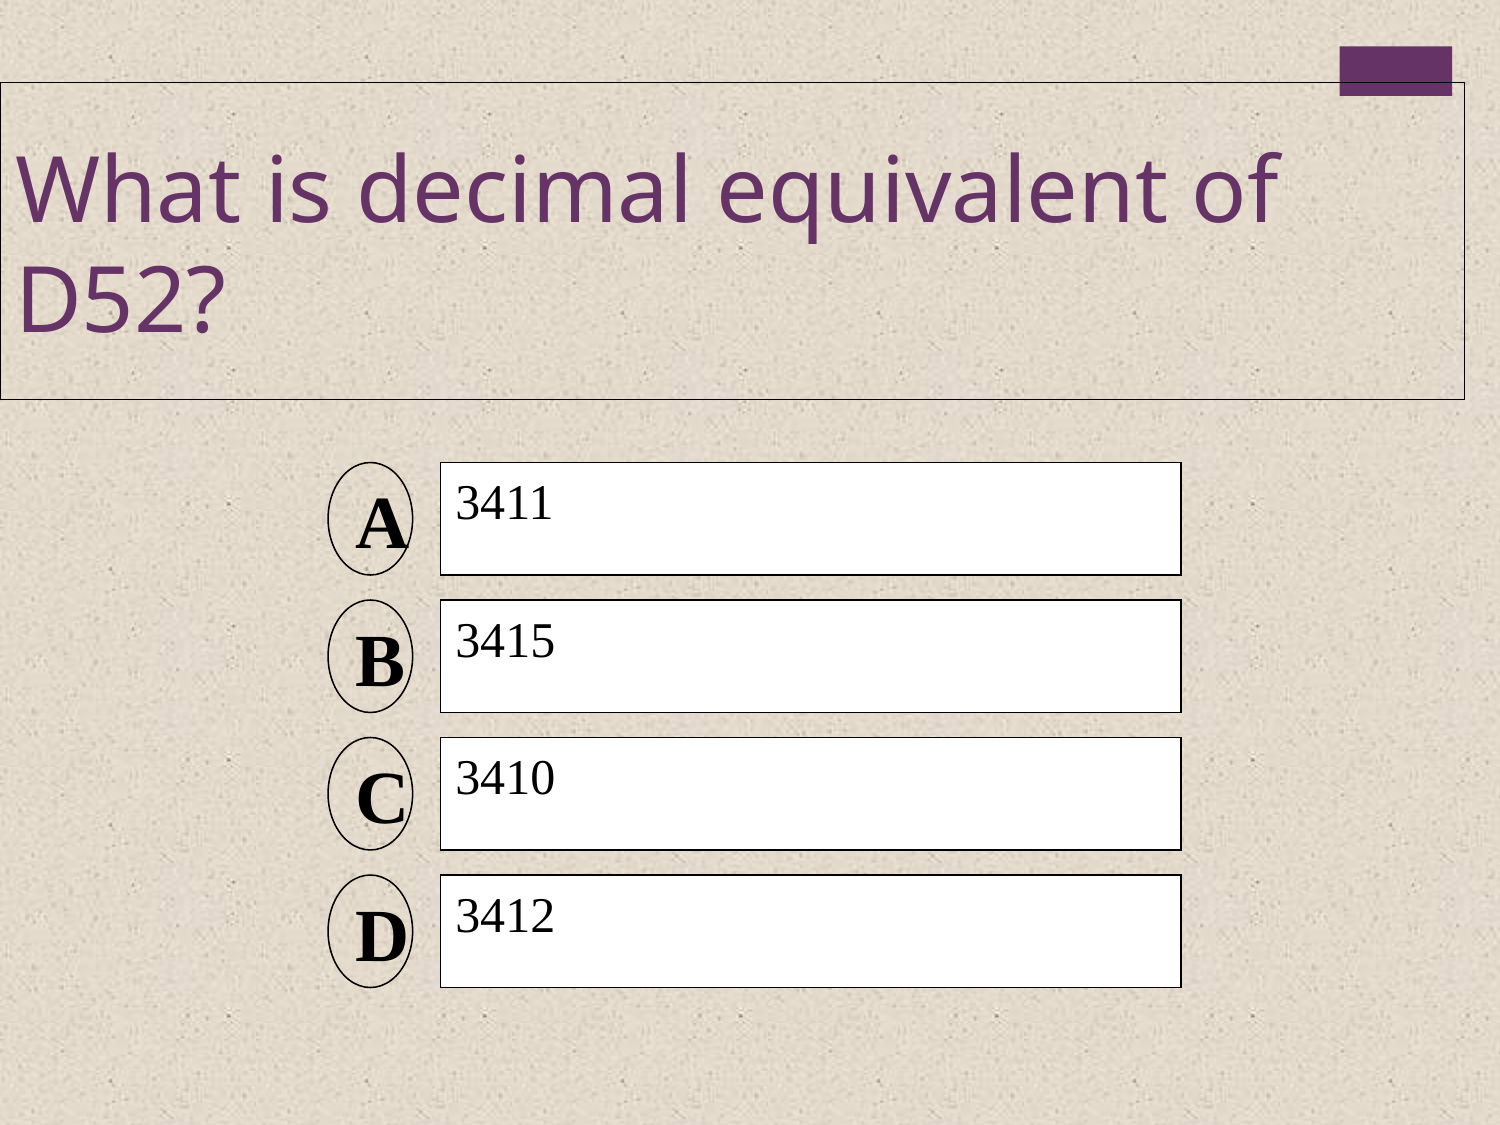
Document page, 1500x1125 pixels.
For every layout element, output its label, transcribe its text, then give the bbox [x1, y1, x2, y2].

text_box D [328, 875, 413, 988]
text_box B [328, 600, 413, 713]
text_box 3415 [440, 600, 1182, 713]
text_box C [328, 737, 413, 850]
text_box 3410 [440, 737, 1182, 850]
text_box 3411 [440, 462, 1182, 575]
picture [0, 0, 1500, 1125]
text_box 3412 [440, 875, 1182, 988]
title What is decimal equivalent of D52? [0, 82, 1465, 400]
text_box A [328, 462, 413, 576]
